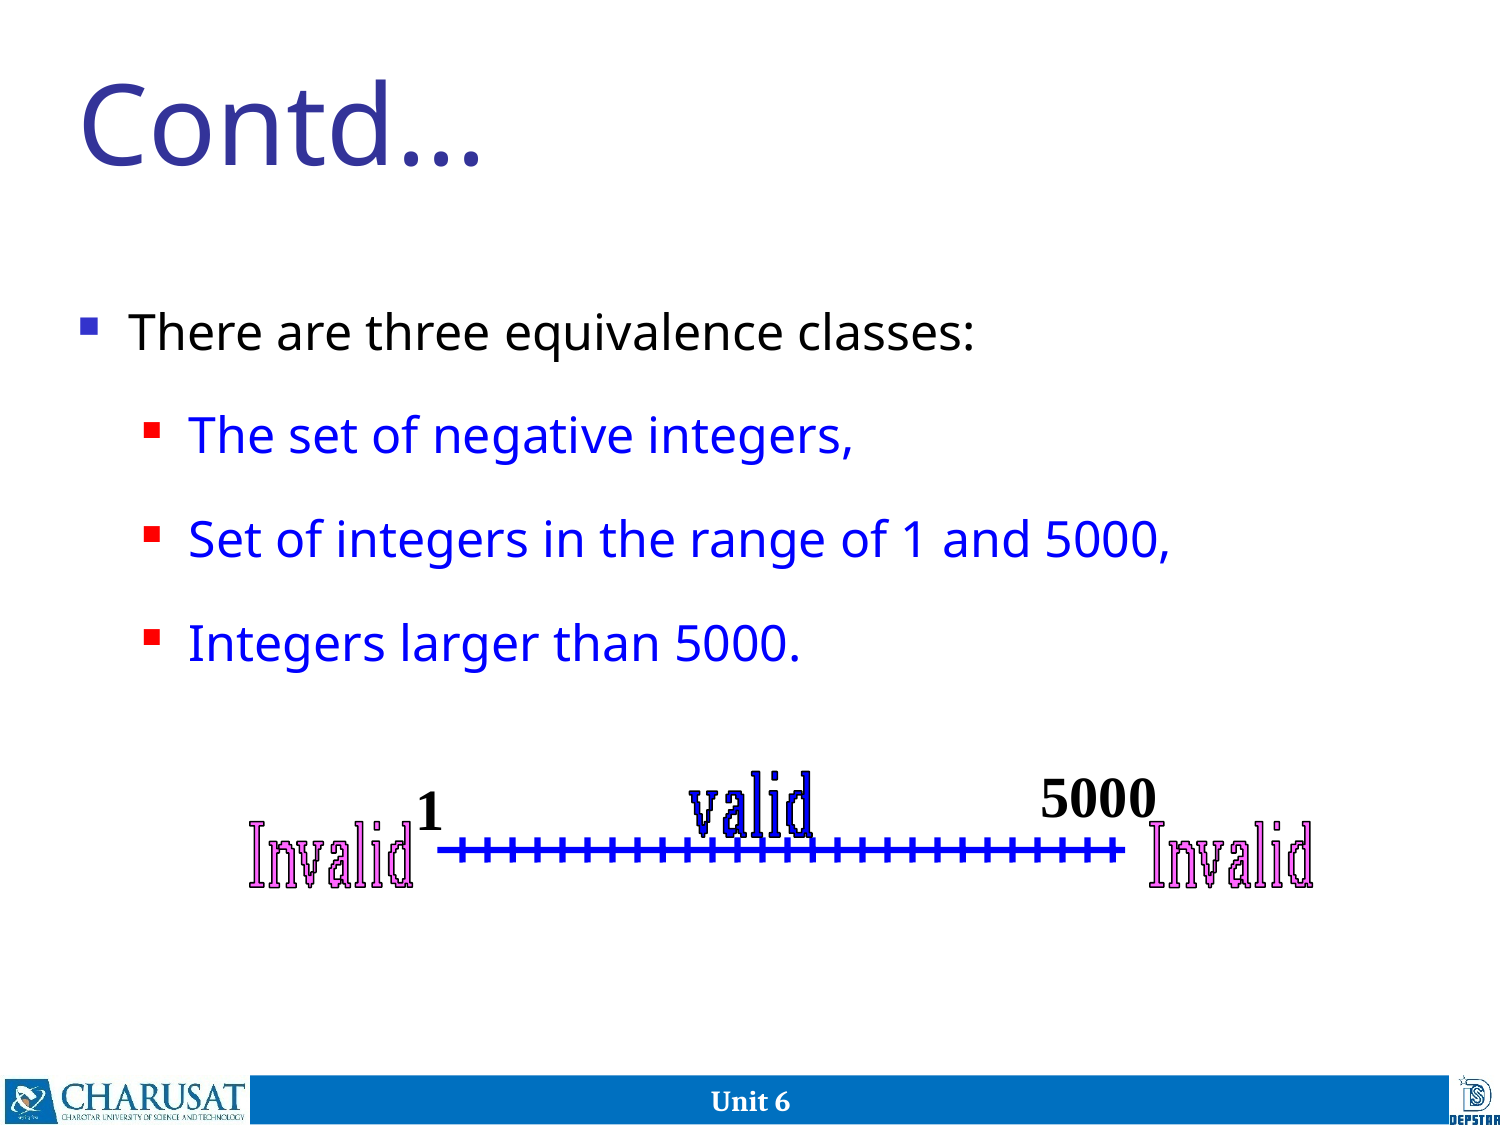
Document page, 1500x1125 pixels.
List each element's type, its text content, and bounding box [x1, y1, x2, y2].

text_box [689, 771, 813, 838]
title Contd... [75, 45, 1425, 233]
list There are three equivalence classes: The set of negative integers, Set of integers in the range of 1 and 5000, Integers larger than 5000. [75, 262, 1425, 1005]
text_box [1149, 821, 1313, 888]
text_box 1 [412, 774, 563, 860]
picture [1449, 1074, 1500, 1125]
picture [0, 1075, 250, 1125]
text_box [249, 821, 413, 888]
text_box 5000 [1037, 762, 1188, 848]
text_box Unit 6 [251, 1075, 1447, 1125]
